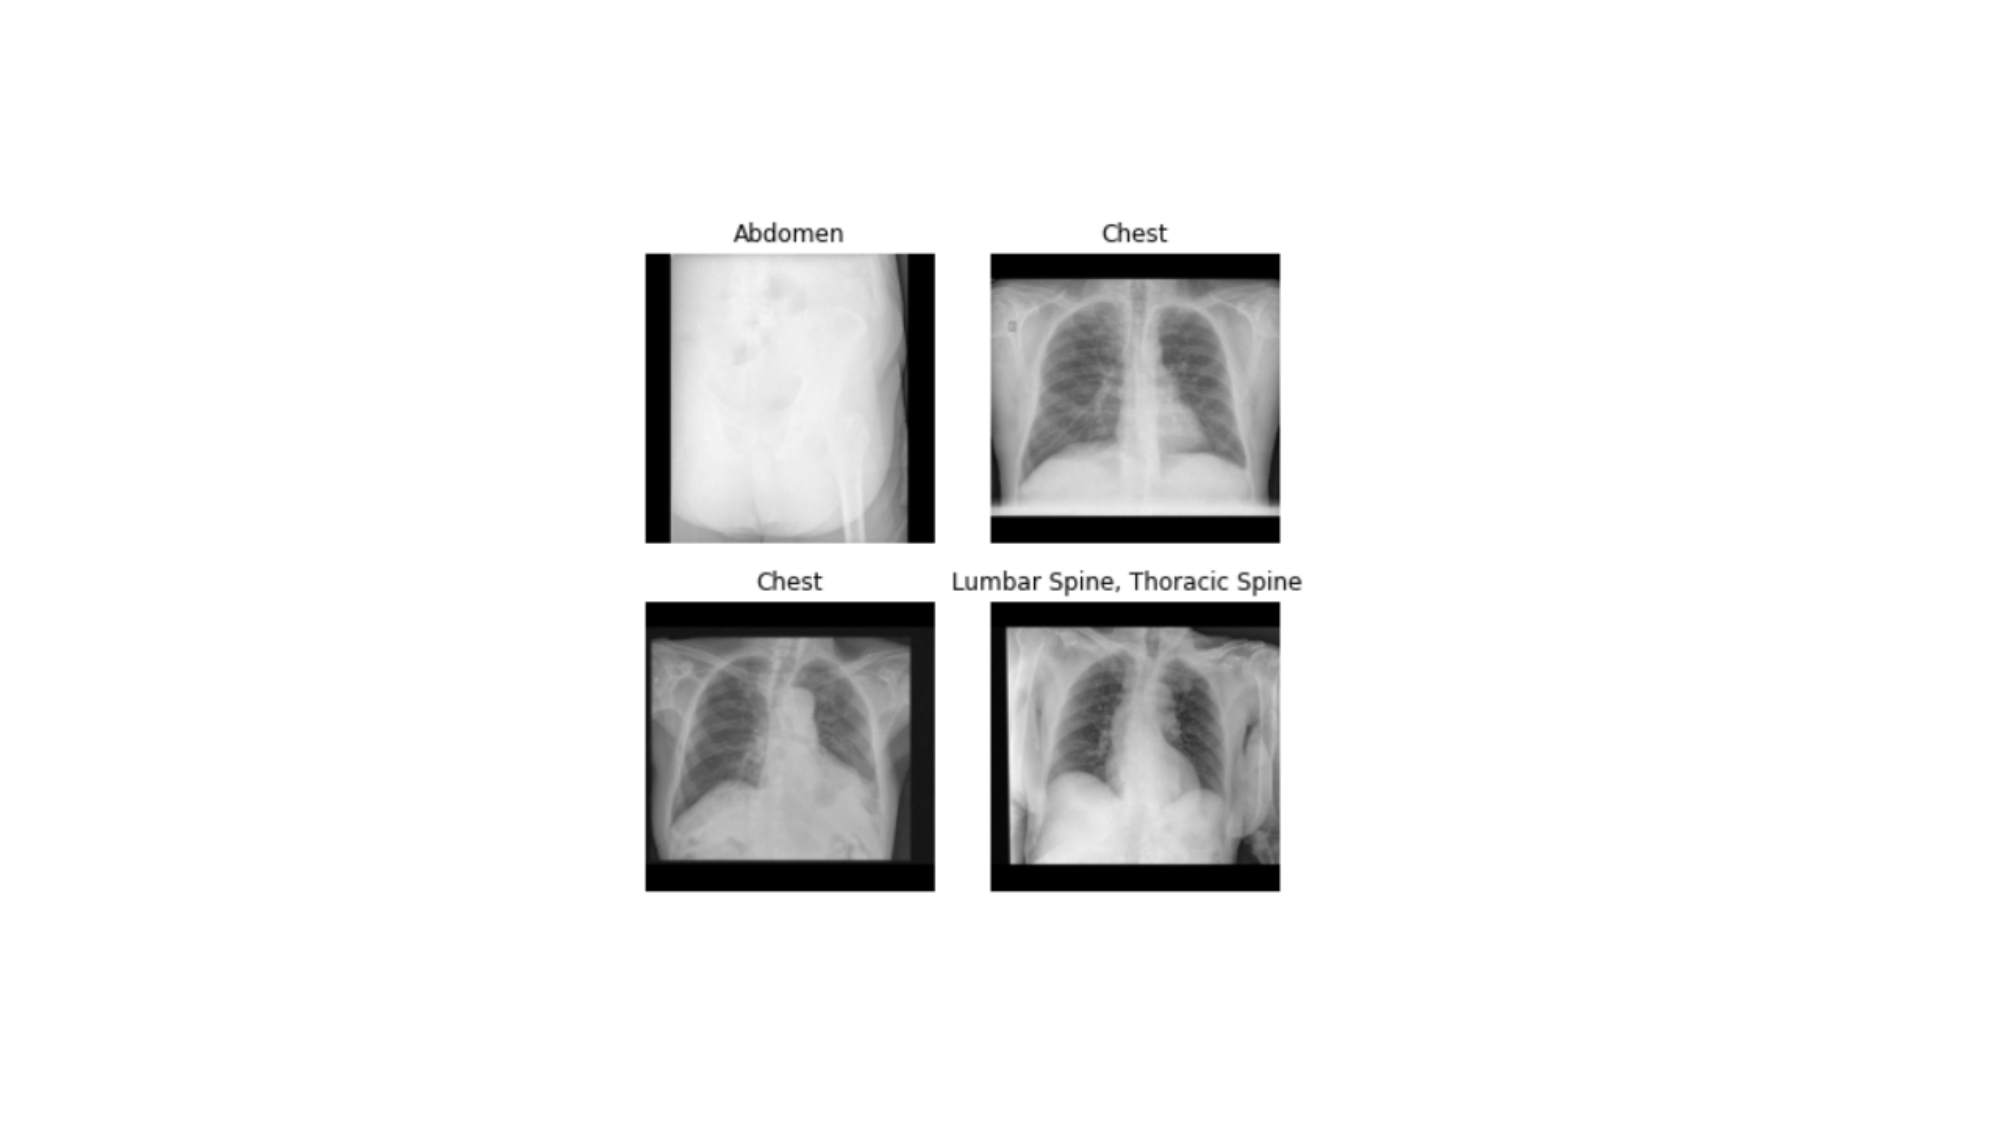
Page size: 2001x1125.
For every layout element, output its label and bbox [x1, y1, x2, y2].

text_box [640, 209, 1303, 896]
